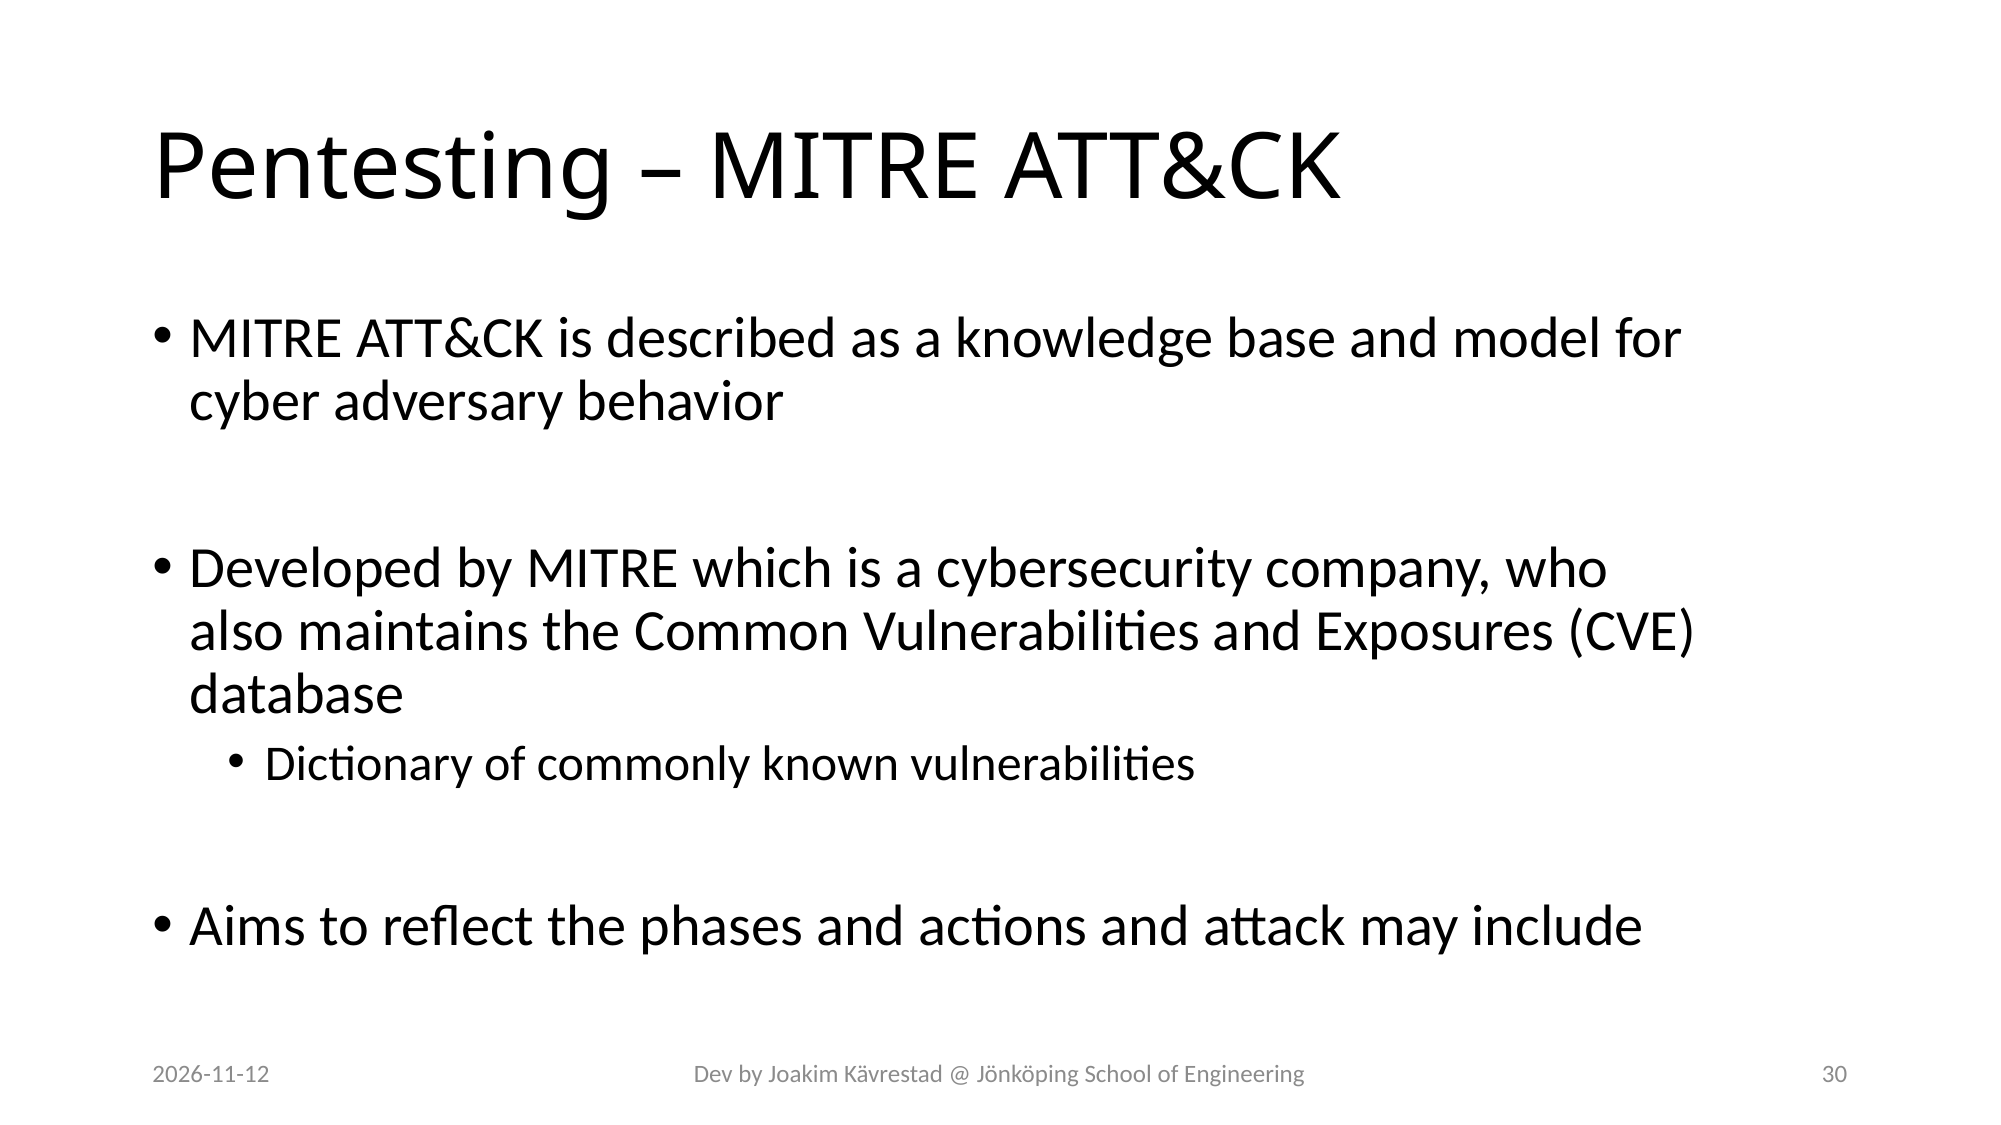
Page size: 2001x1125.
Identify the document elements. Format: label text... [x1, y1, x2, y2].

footer Dev by Joakim Kävrestad @ Jönköping School of Engineering [662, 1042, 1338, 1103]
title Pentesting – MITRE ATT&CK [137, 59, 1863, 278]
slide_number 30 [1412, 1042, 1863, 1103]
list MITRE ATT&CK is described as a knowledge base and model for cyber adversary behavior Developed by MITRE which is a cybersecurity company, who also maintains the Common Vulnerabilities and Exposures (CVE) database Dictionary of commonly known vulnerabilities Aims to reflect the phases and actions and attack may include [137, 299, 1721, 1014]
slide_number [137, 1042, 588, 1103]
